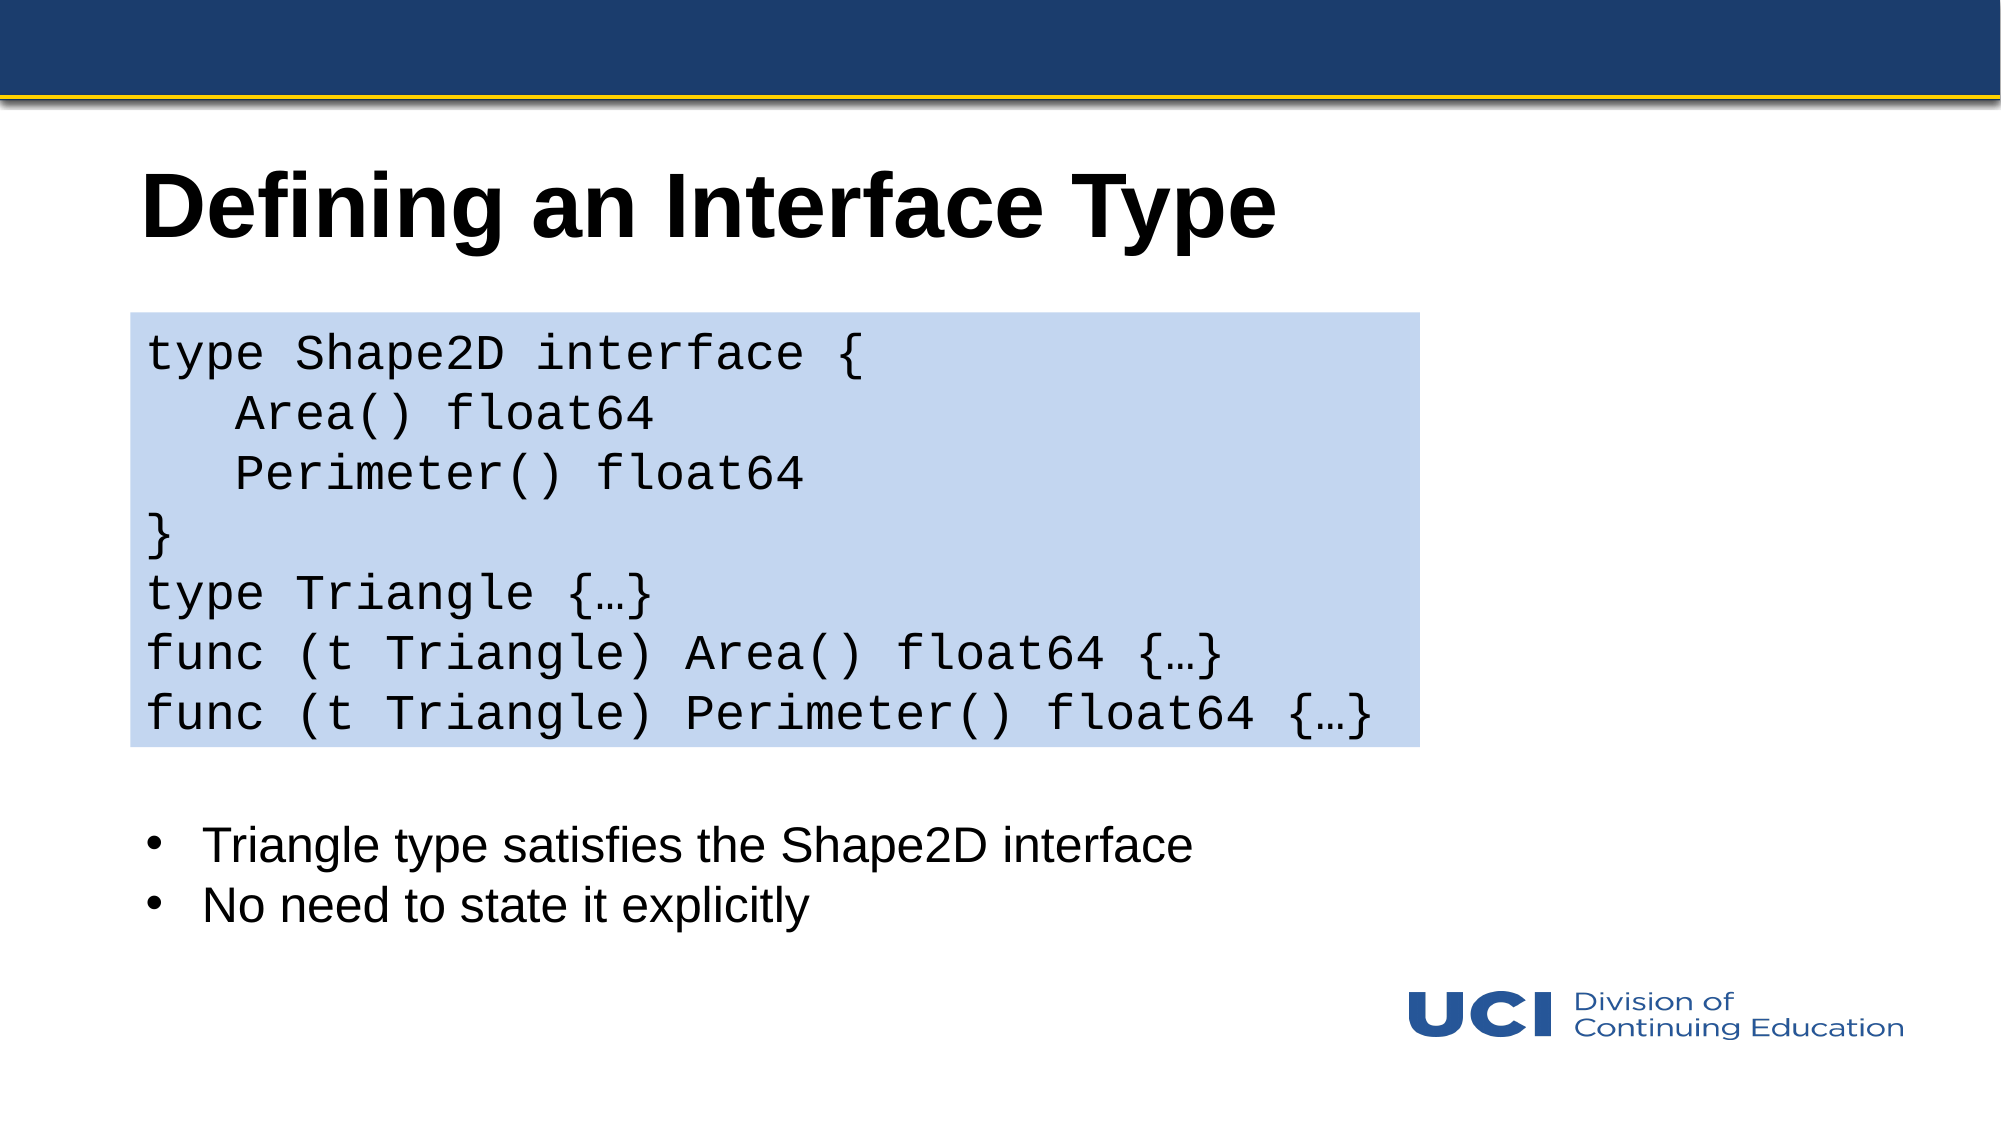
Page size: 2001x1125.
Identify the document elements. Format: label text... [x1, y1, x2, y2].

text_box Triangle type satisfies the Shape2D interface No need to state it explicitly [130, 805, 1210, 940]
picture [1409, 991, 1903, 1040]
title Defining an Interface Type [125, 99, 1307, 303]
text_box type Shape2D interface { Area() float64 Perimeter() float64 } type Triangle {…} func (t Triangle) Area() float64 {…} func (t Triangle) Perimeter() float64 {…} [130, 312, 1420, 748]
